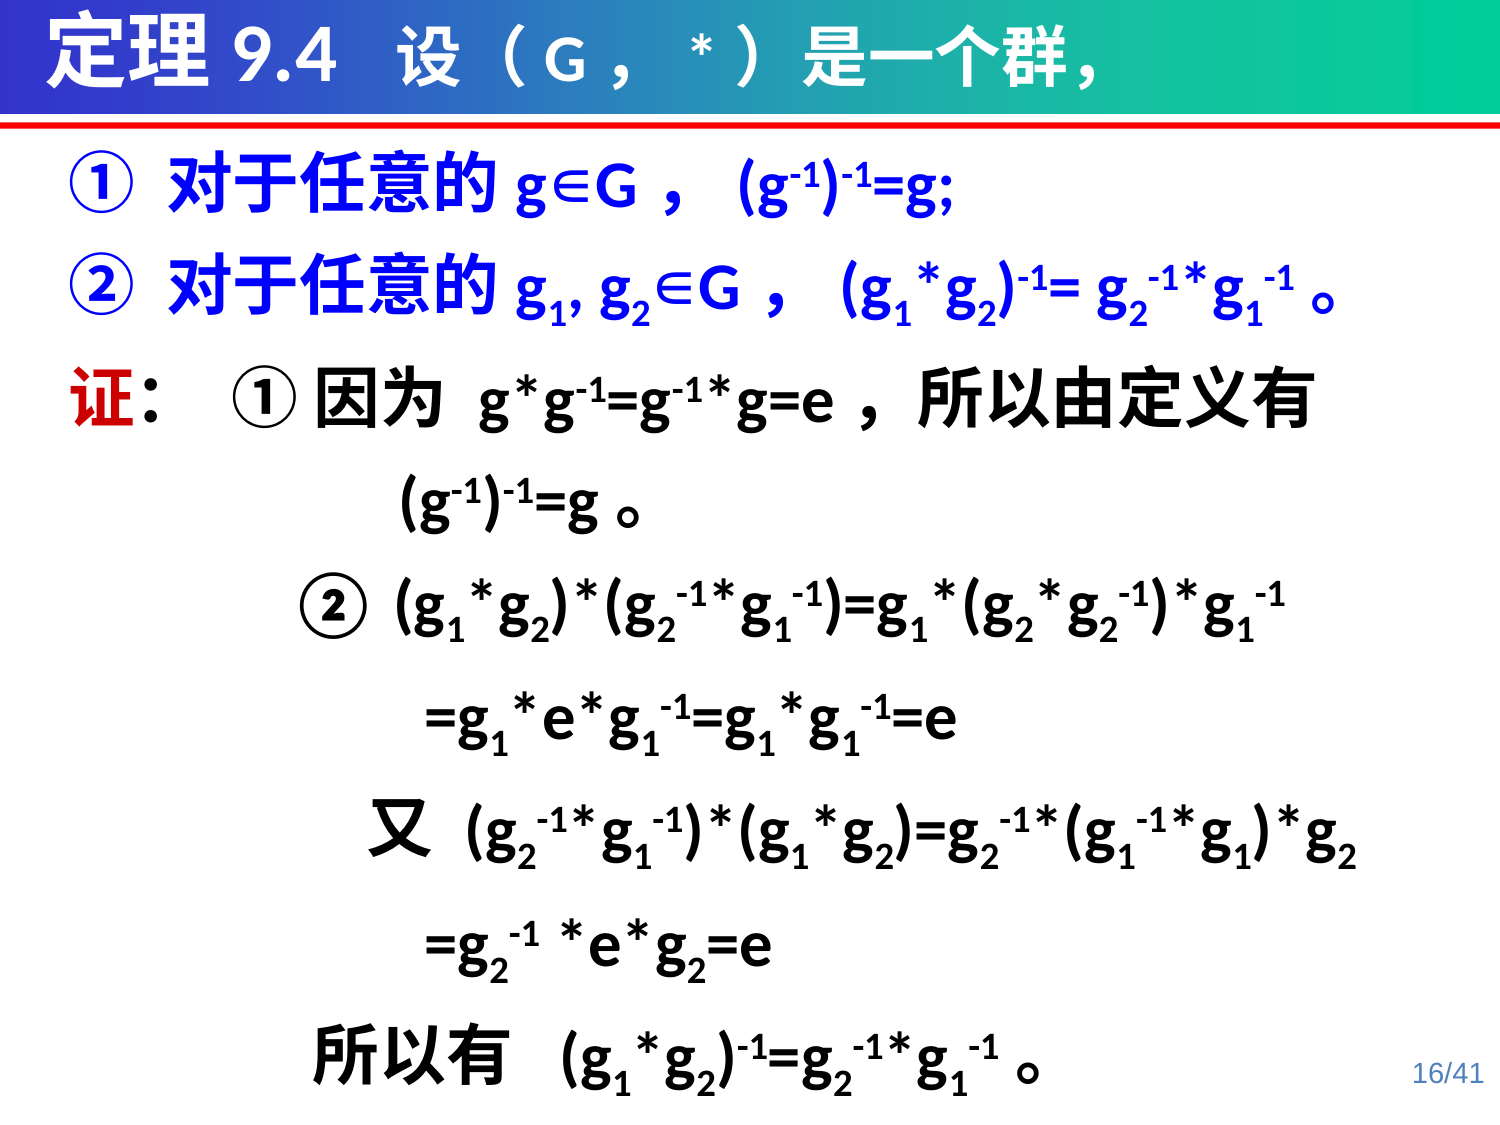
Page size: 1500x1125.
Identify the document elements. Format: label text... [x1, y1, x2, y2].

picture [0, 0, 1500, 114]
slide_number 16/41 [1149, 1046, 1500, 1125]
list ① 对于任意的g∊G，(g-1)-1=g; ② 对于任意的g1, g2∊G，(g1*g2)-1= g2-1*g1-1。 证： ① 因为 g*g-1=g-1*g=e，所以由定义有 (g-1)-1=g。 ② (g1*g2)*(g2-1*g1-1)=g1*(g2*g2-1)*g1-1 =g1*e*g1-1=g1*g1-1=e 又 (g2-1*g1-1)*(g1*g2)=g2-1*(g1-1*g1)*g2 =g2-1 *e*g2=e 所以有 (g1*g2)-1=g2-1*g1-1。 [53, 125, 1447, 1071]
title 定理9.4 设（G，*）是一个群， [29, 0, 1380, 101]
